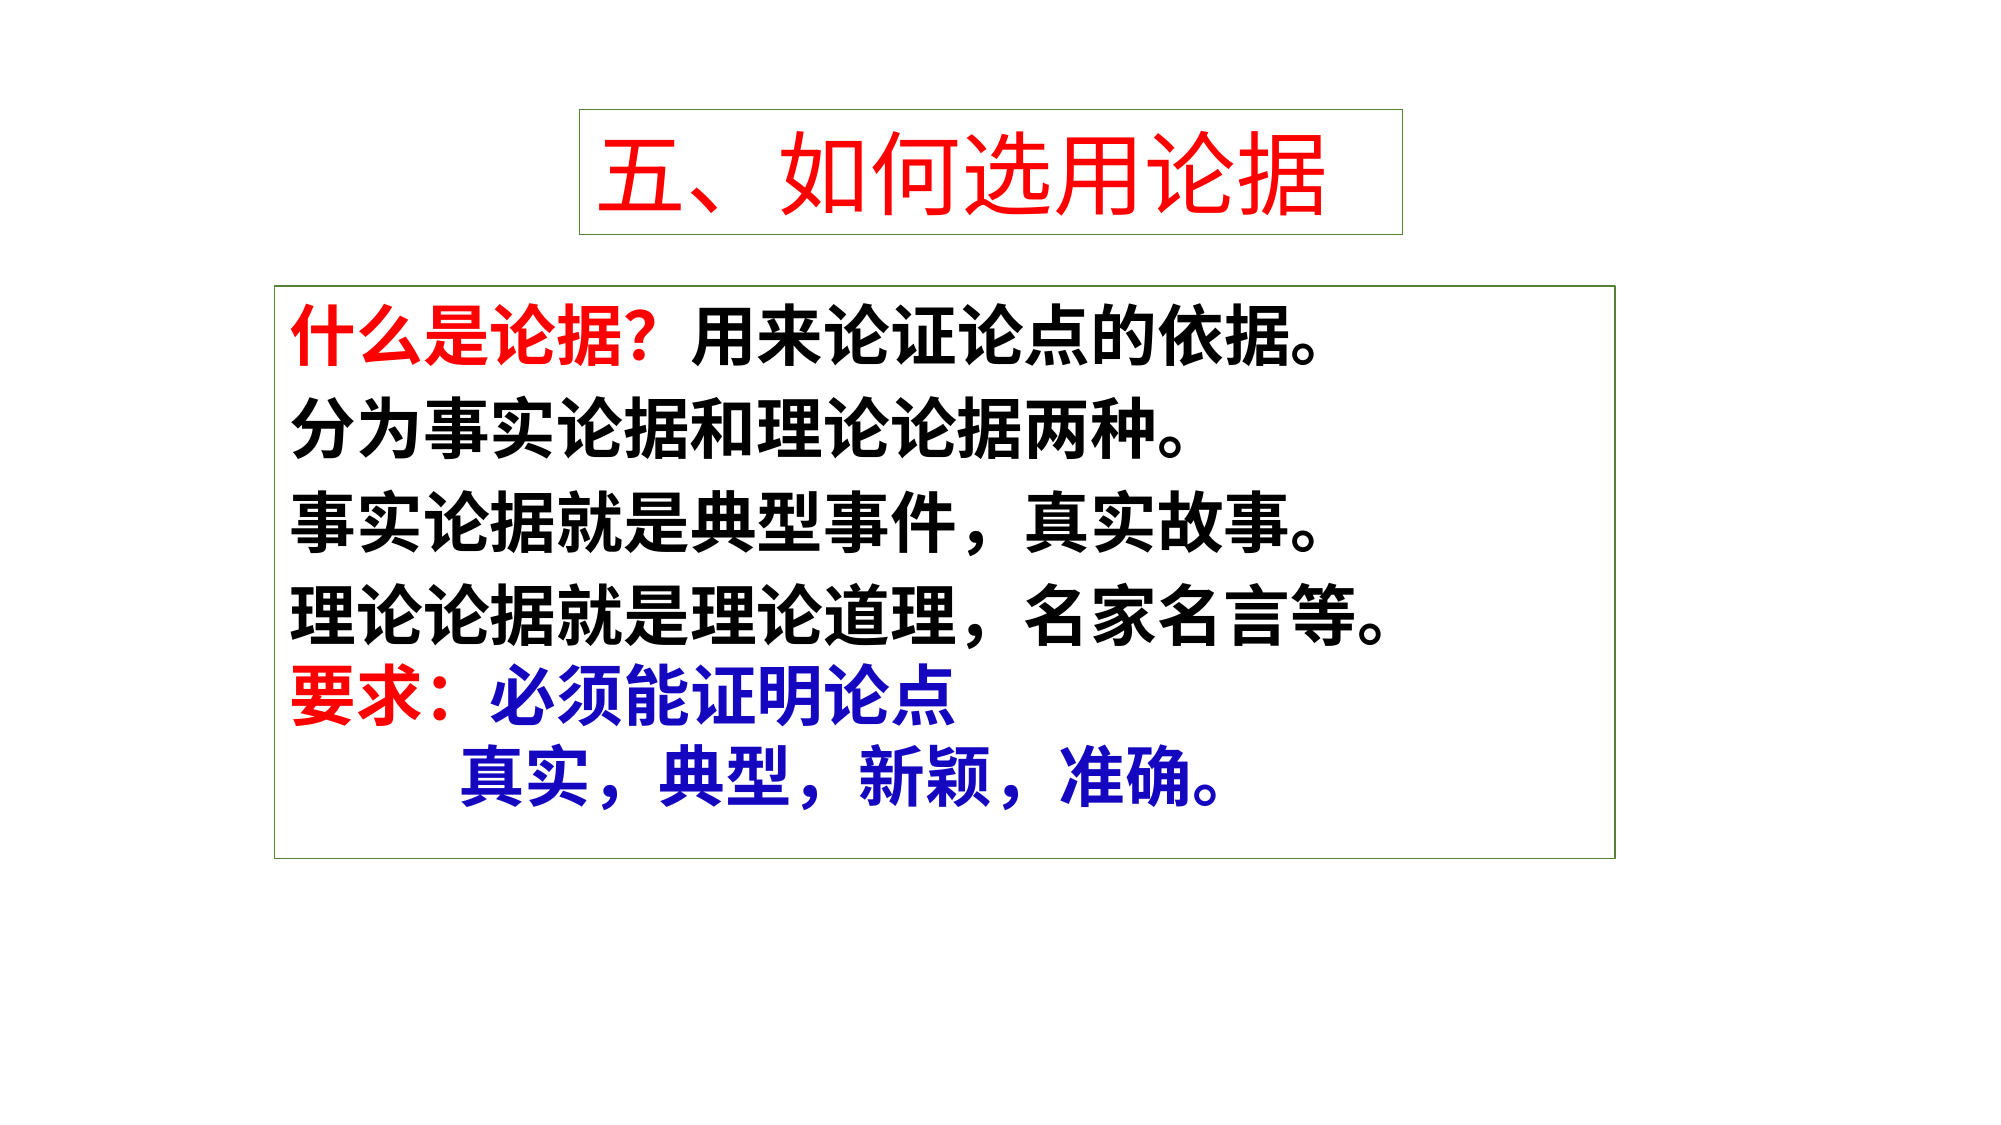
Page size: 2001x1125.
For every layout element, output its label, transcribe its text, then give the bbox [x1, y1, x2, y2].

text_box 五、如何选用论据 [579, 109, 1403, 235]
text_box 什么是论据？用来论证论点的依据。 分为事实论据和理论论据两种。 事实论据就是典型事件，真实故事。 理论论据就是理论道理，名家名言等。 要求：必须能证明论点 真实，典型，新颖，准确。 [274, 286, 1616, 859]
